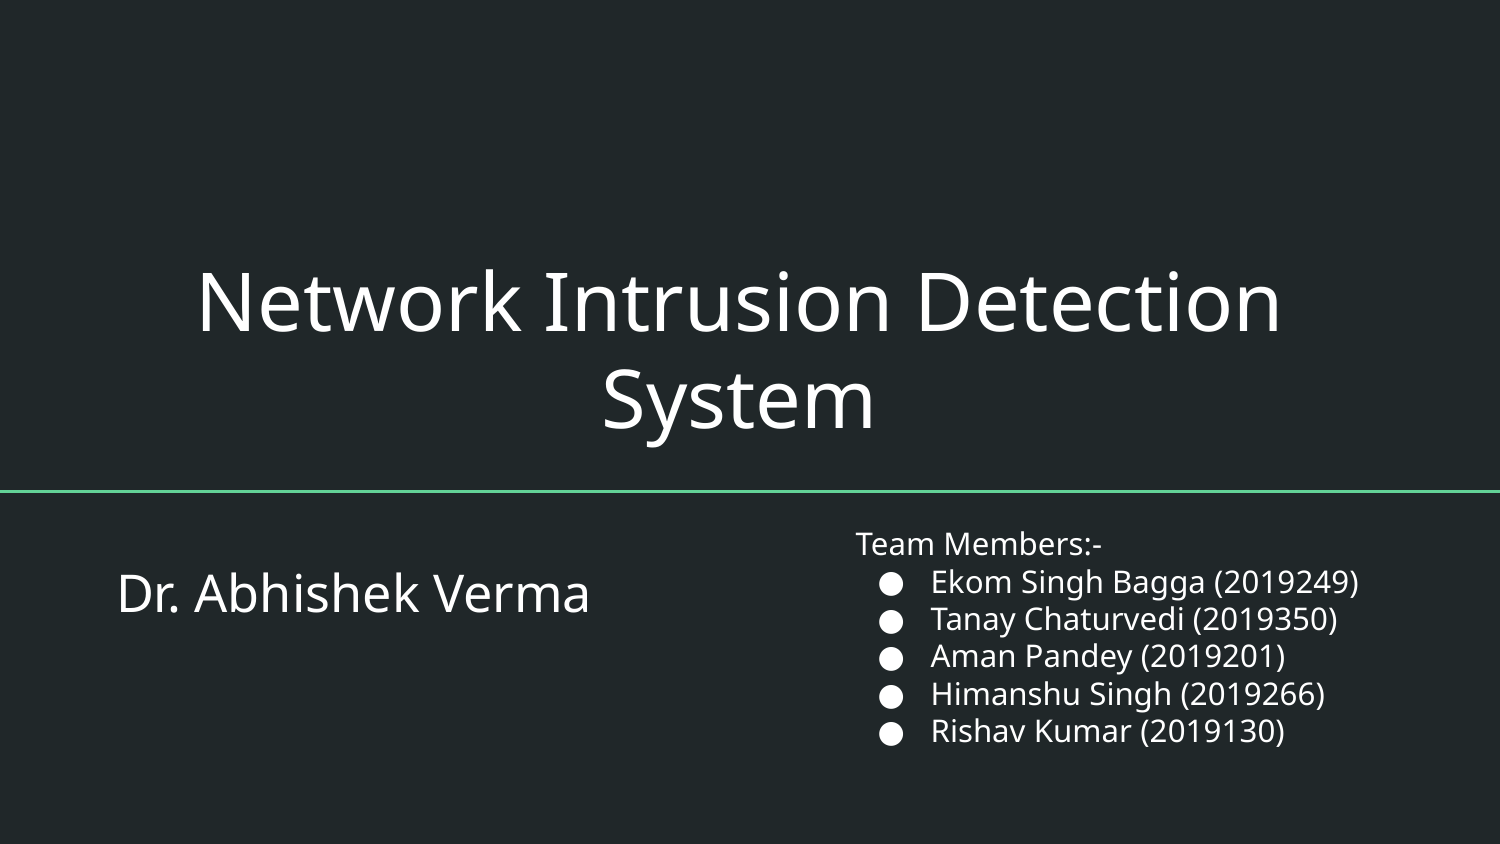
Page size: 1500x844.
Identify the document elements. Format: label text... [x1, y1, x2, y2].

text_box Network Intrusion Detection System [67, 234, 1412, 460]
text_box Dr. Abhishek Verma [101, 545, 645, 639]
subtitle Team Members:- Ekom Singh Bagga (2019249) Tanay Chaturvedi (2019350) Aman Pandey (2019201) Himanshu Singh (2019266) Rishav Kumar (2019130) [840, 509, 1468, 799]
